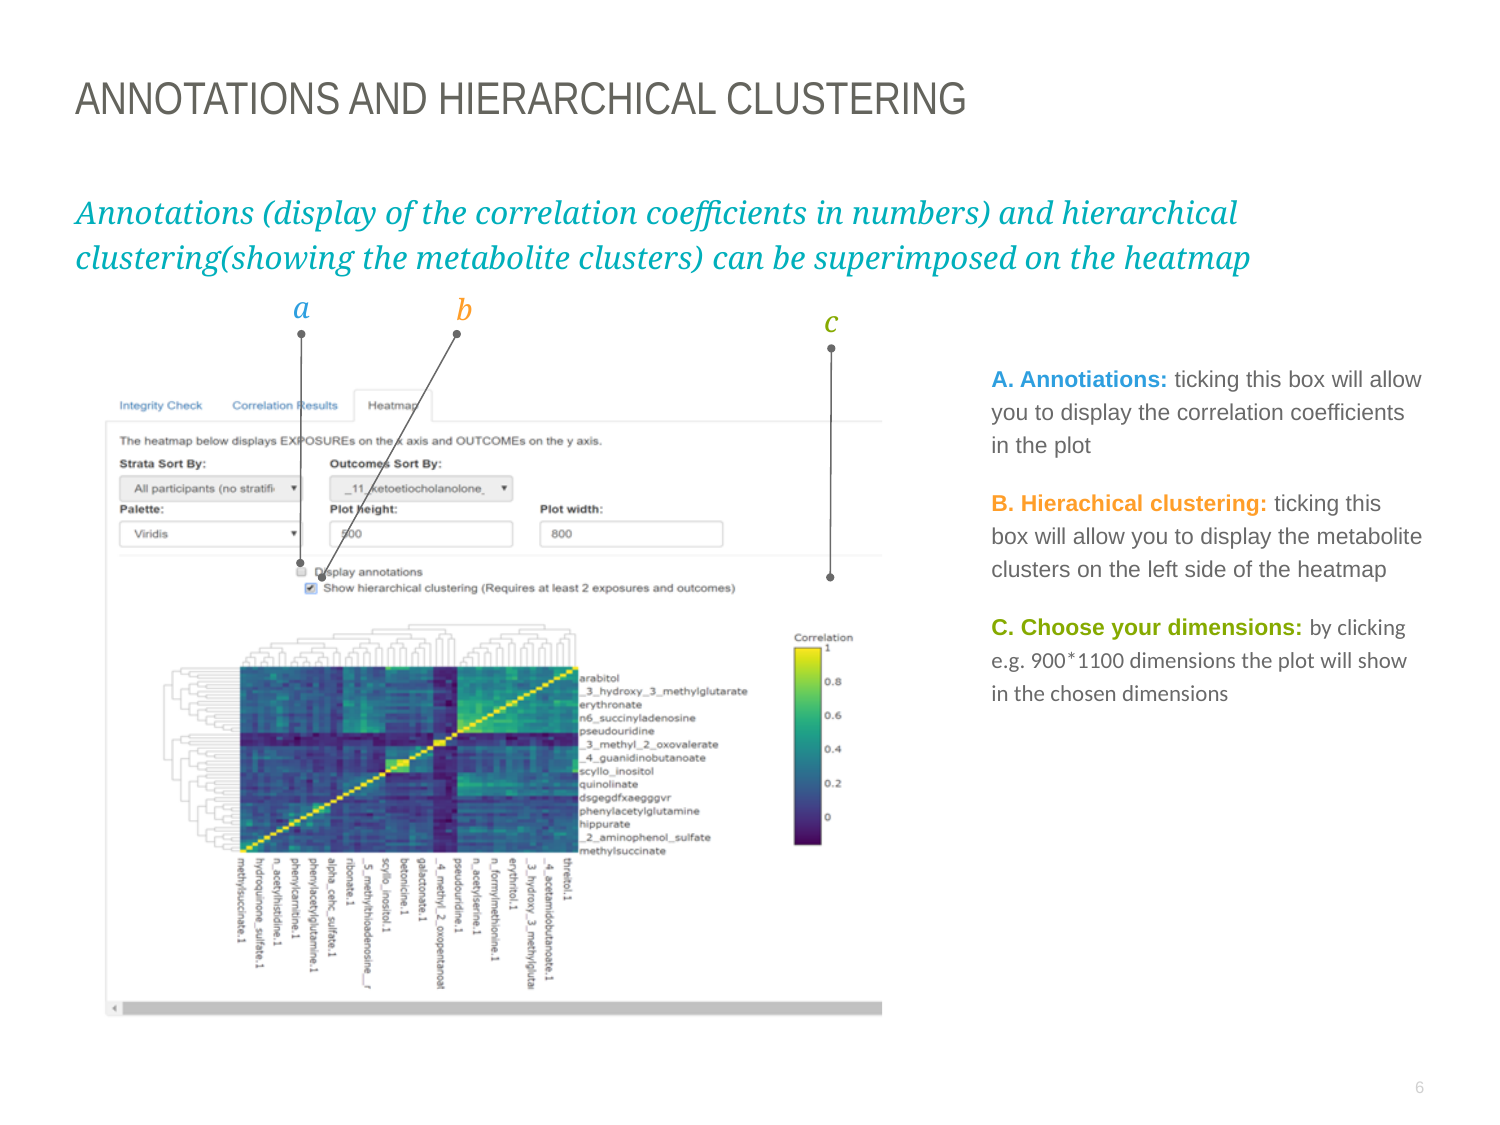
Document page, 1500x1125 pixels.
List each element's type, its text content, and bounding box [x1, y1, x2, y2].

title Annotations and hierarchical clustering [75, 75, 1425, 162]
list Annotations (display of the correlation coefficients in numbers) and hierarchical clustering(showing the metabolite clusters)­­ can be superimposed on the heatmap [75, 186, 1425, 335]
text_box c [792, 296, 871, 346]
picture [97, 386, 883, 1050]
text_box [321, 333, 457, 578]
text_box b [425, 283, 504, 334]
text_box a [262, 282, 341, 332]
list A. Annotiations: ticking this box will allow you to display the correlation coefficients in the plot B. Hierachical clustering: ticking this box will allow you to display the metabolite clusters on the left side of the heatmap C. Choose your dimensions: by clicking e.g. 900*1100 dimensions the plot will show in the chosen dimensions [991, 359, 1425, 1050]
